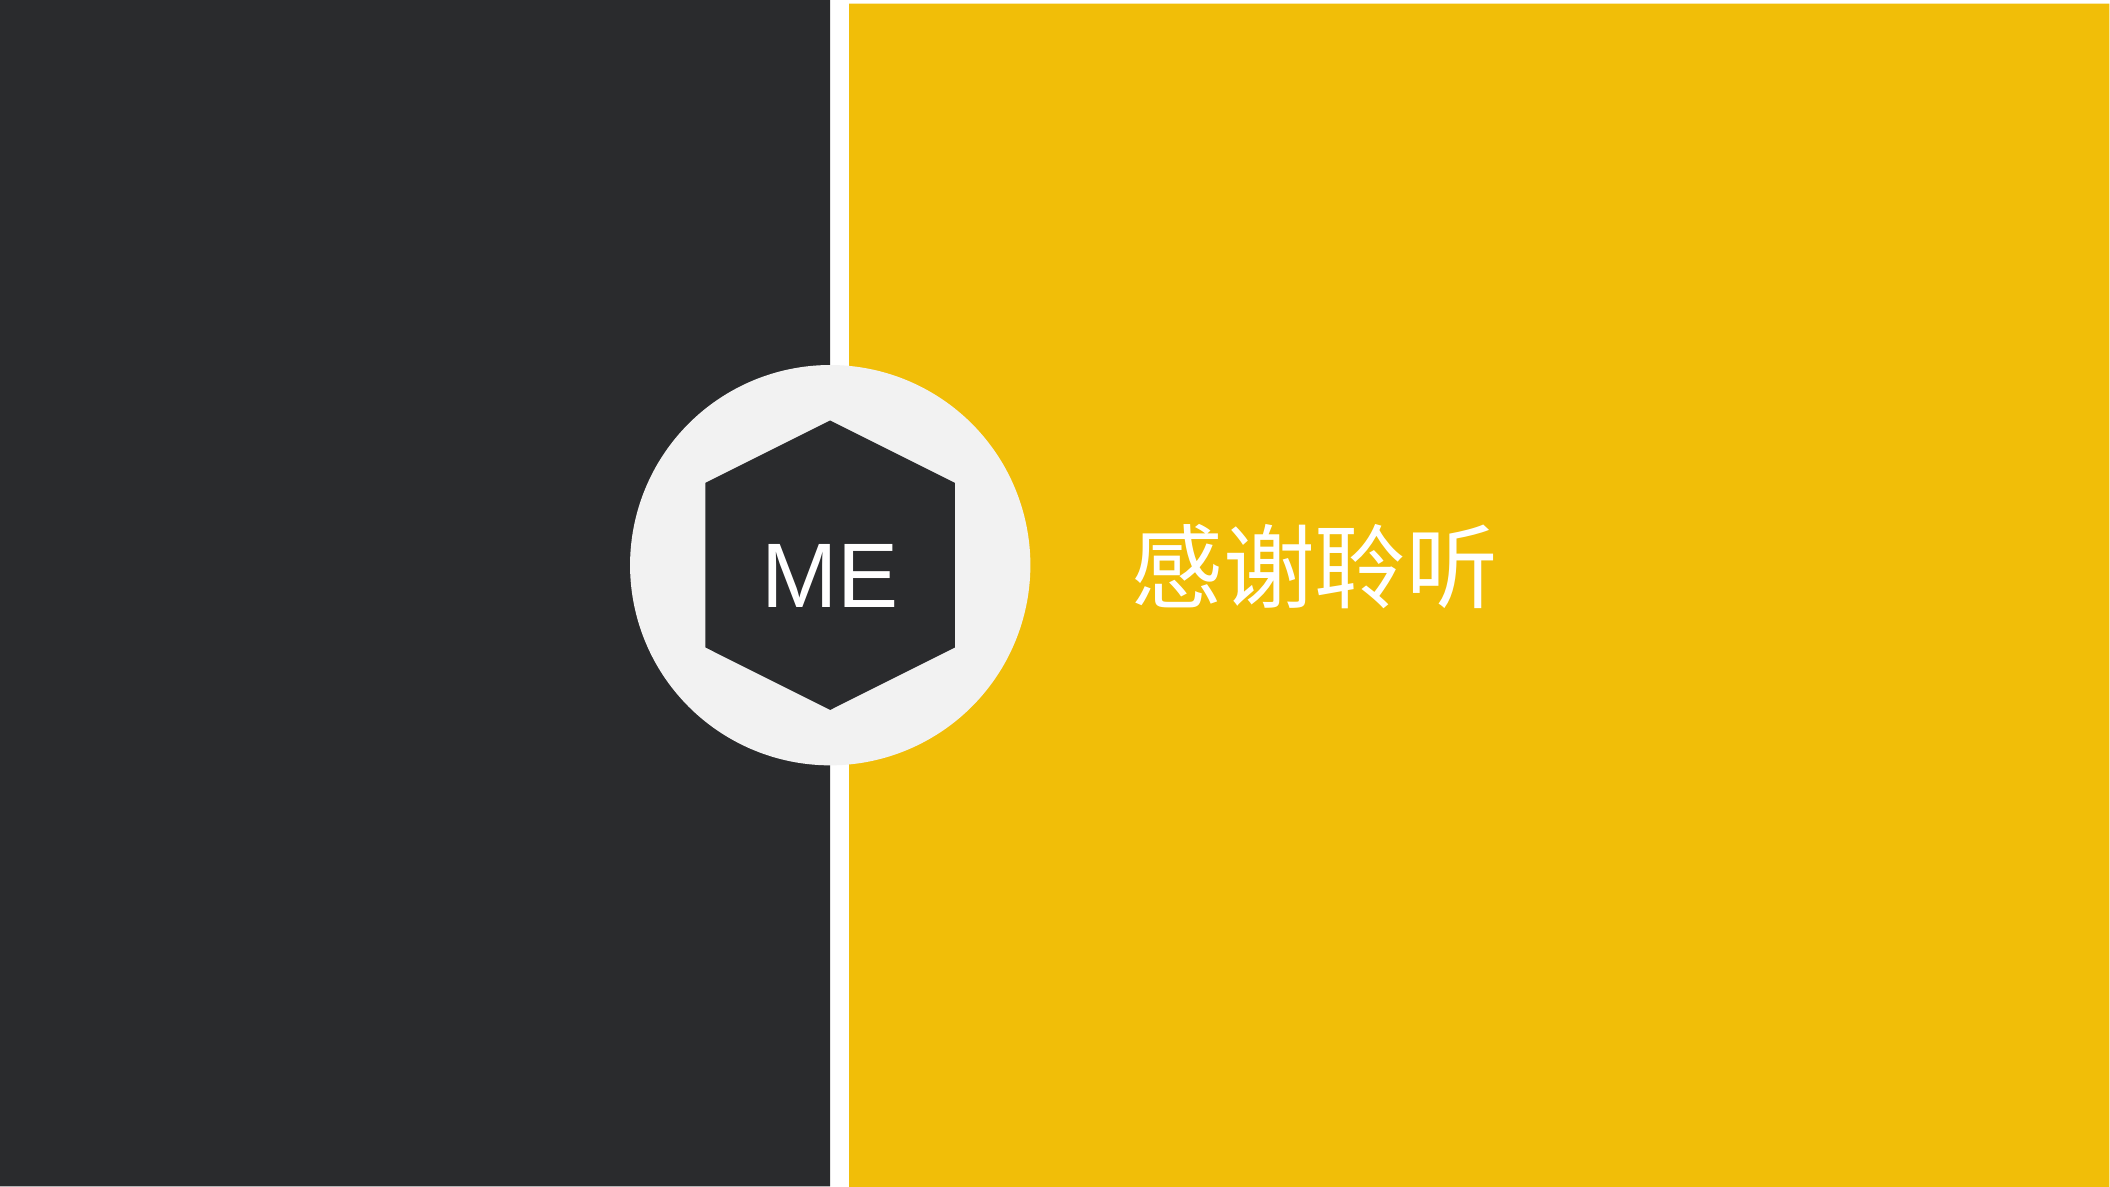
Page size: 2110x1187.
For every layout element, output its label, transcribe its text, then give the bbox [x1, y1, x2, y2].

text_box [0, 0, 831, 1187]
text_box [848, 3, 2110, 1187]
text_box [629, 363, 1032, 767]
text_box 感谢聆听 [1116, 502, 1514, 627]
text_box ME [746, 508, 914, 634]
text_box [704, 419, 956, 712]
